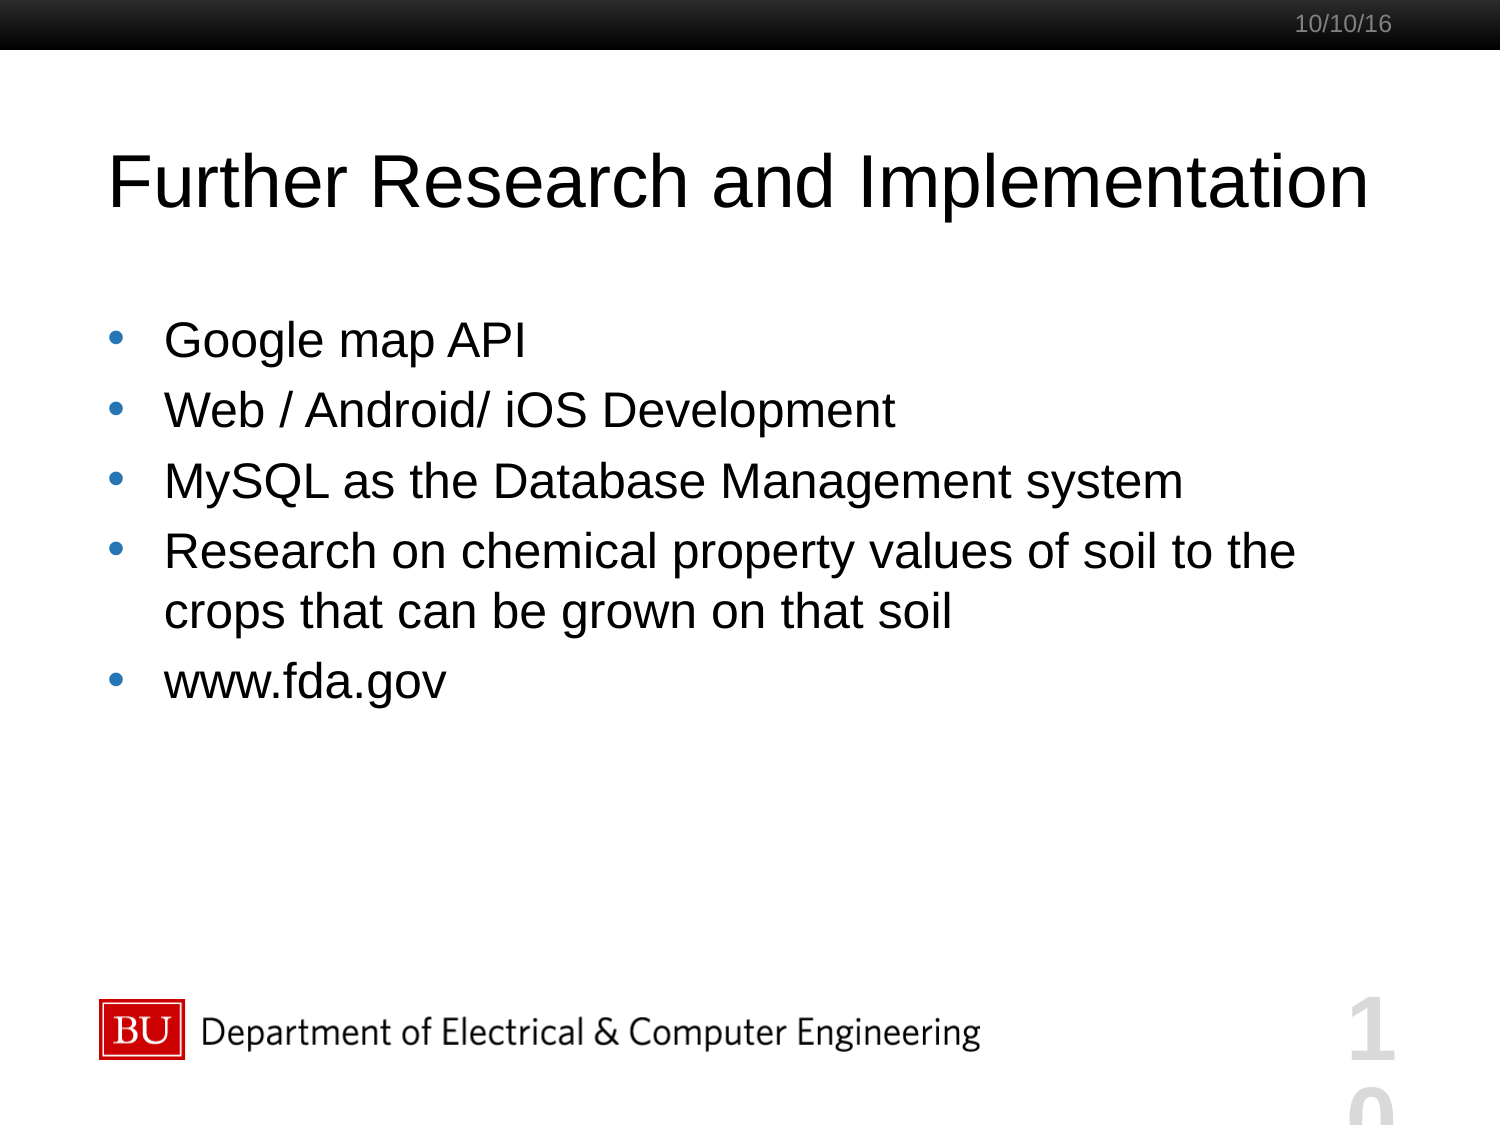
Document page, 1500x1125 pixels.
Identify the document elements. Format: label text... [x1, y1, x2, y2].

list Google map API Web / Android/ iOS Development MySQL as the Database Management system Research on chemical property values of soil to the crops that can be grown on that soil www.fda.gov [99, 299, 1401, 938]
text_box 10/10/16 [1087, 0, 1400, 45]
picture [99, 999, 980, 1060]
title Further Research and Implementation [99, 124, 1401, 238]
slide_number 10 [1346, 967, 1401, 1071]
